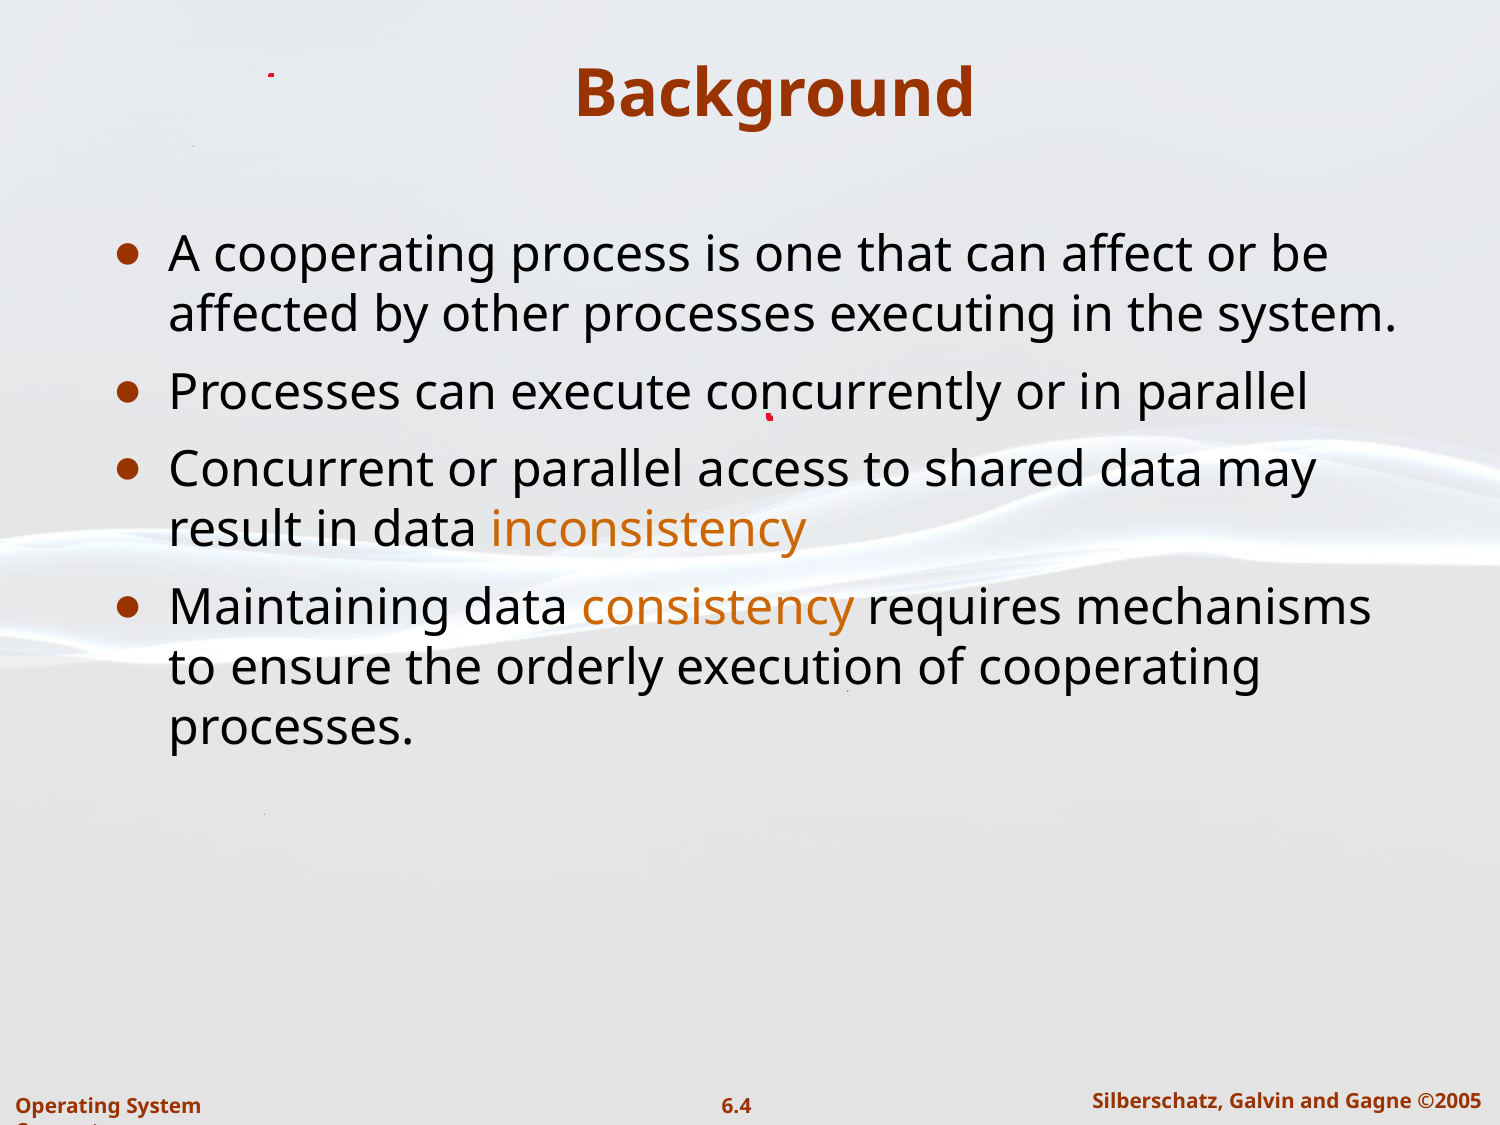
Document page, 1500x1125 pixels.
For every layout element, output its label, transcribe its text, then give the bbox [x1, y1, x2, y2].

list A cooperating process is one that can affect or be affected by other processes executing in the system. Processes can execute concurrently or in parallel Concurrent or parallel access to shared data may result in data inconsistency Maintaining data consistency requires mechanisms to ensure the orderly execution of cooperating processes. [97, 214, 1436, 1022]
title Background [112, 37, 1438, 138]
picture [0, 0, 1500, 1125]
